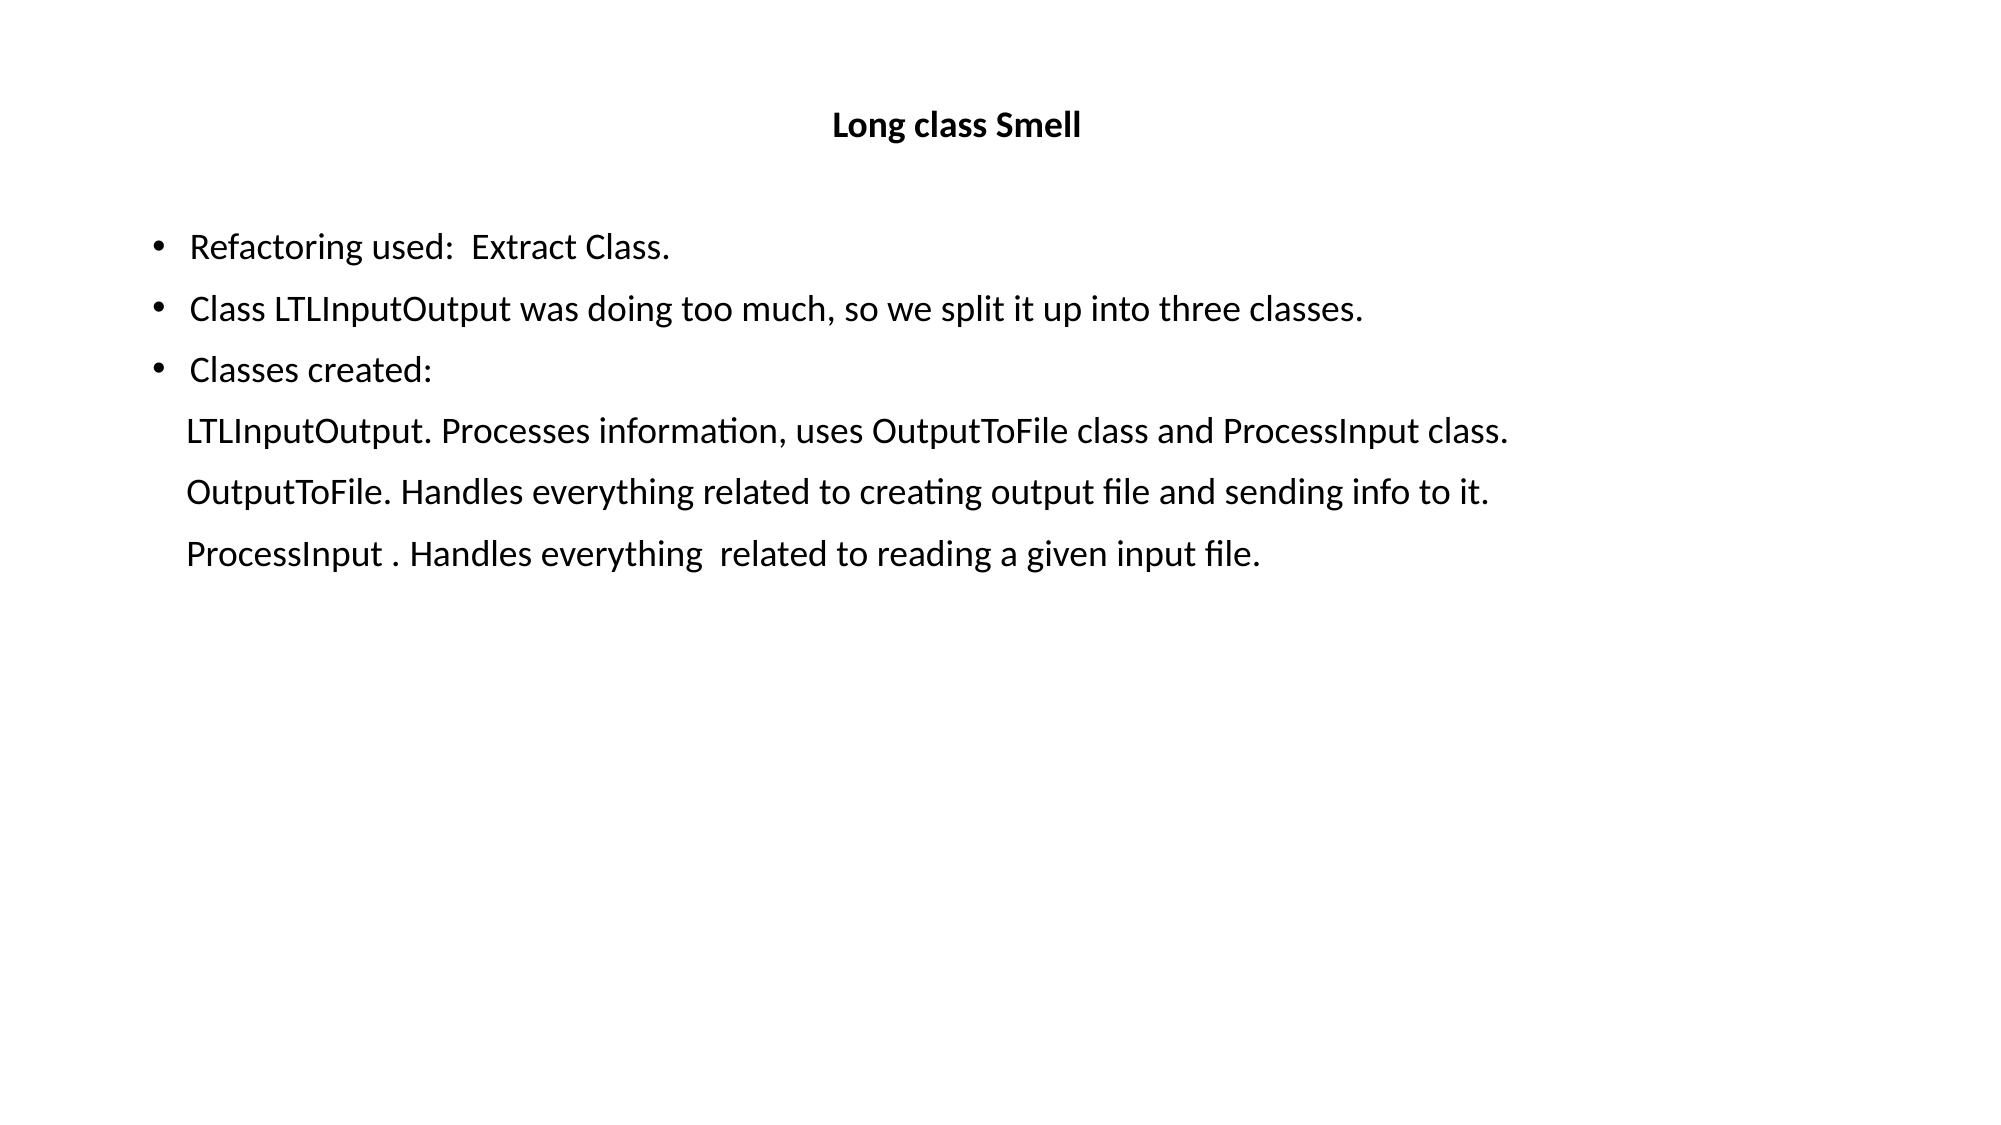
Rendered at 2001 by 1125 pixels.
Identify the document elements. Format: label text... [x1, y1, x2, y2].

list Long class Smell Refactoring used: Extract Class. Class LTLInputOutput was doing too much, so we split it up into three classes. Classes created: LTLInputOutput. Processes information, uses OutputToFile class and ProcessInput class. OutputToFile. Handles everything related to creating output file and sending info to it. ProcessInput . Handles everything related to reading a given input file. [137, 97, 1863, 1014]
